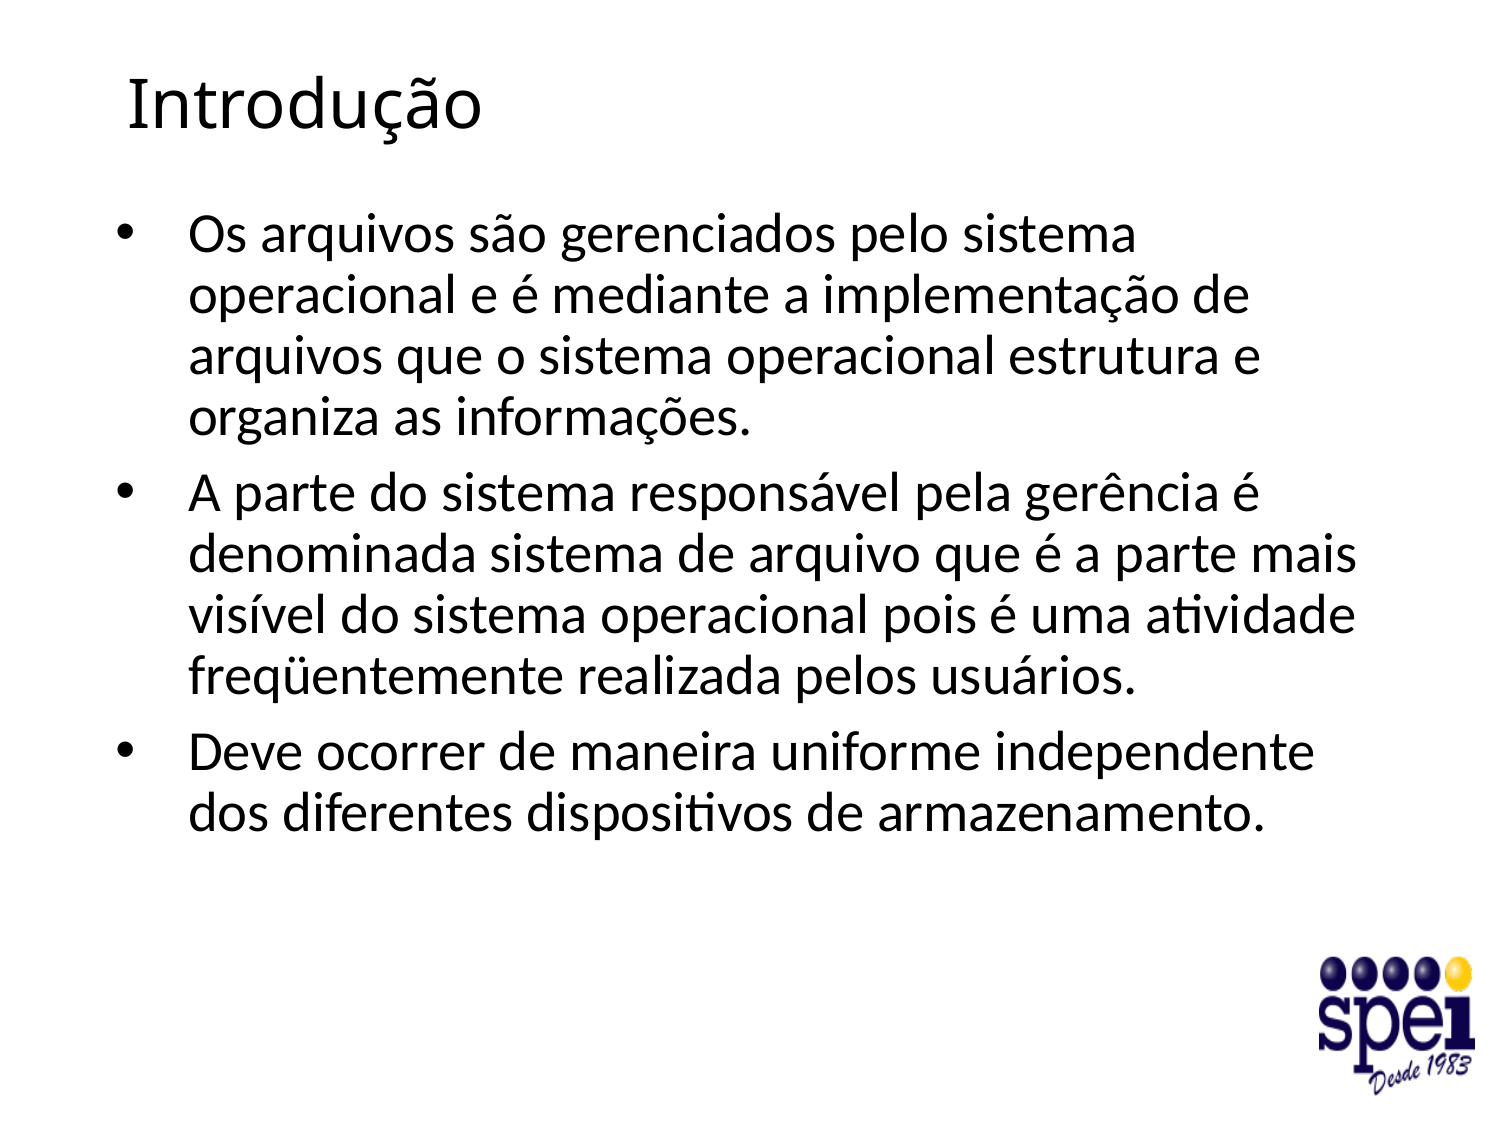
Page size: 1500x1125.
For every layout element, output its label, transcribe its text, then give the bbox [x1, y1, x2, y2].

list Os arquivos são gerenciados pelo sistema operacional e é mediante a implementação de arquivos que o sistema operacional estrutura e organiza as informações. A parte do sistema responsável pela gerência é denominada sistema de arquivo que é a parte mais visível do sistema operacional pois é uma atividade freqüentemente realizada pelos usuários. Deve ocorrer de maneira uniforme independente dos diferentes dispositivos de armazenamento. [100, 196, 1376, 917]
picture [1319, 952, 1475, 1103]
title Introdução [112, 0, 1388, 213]
